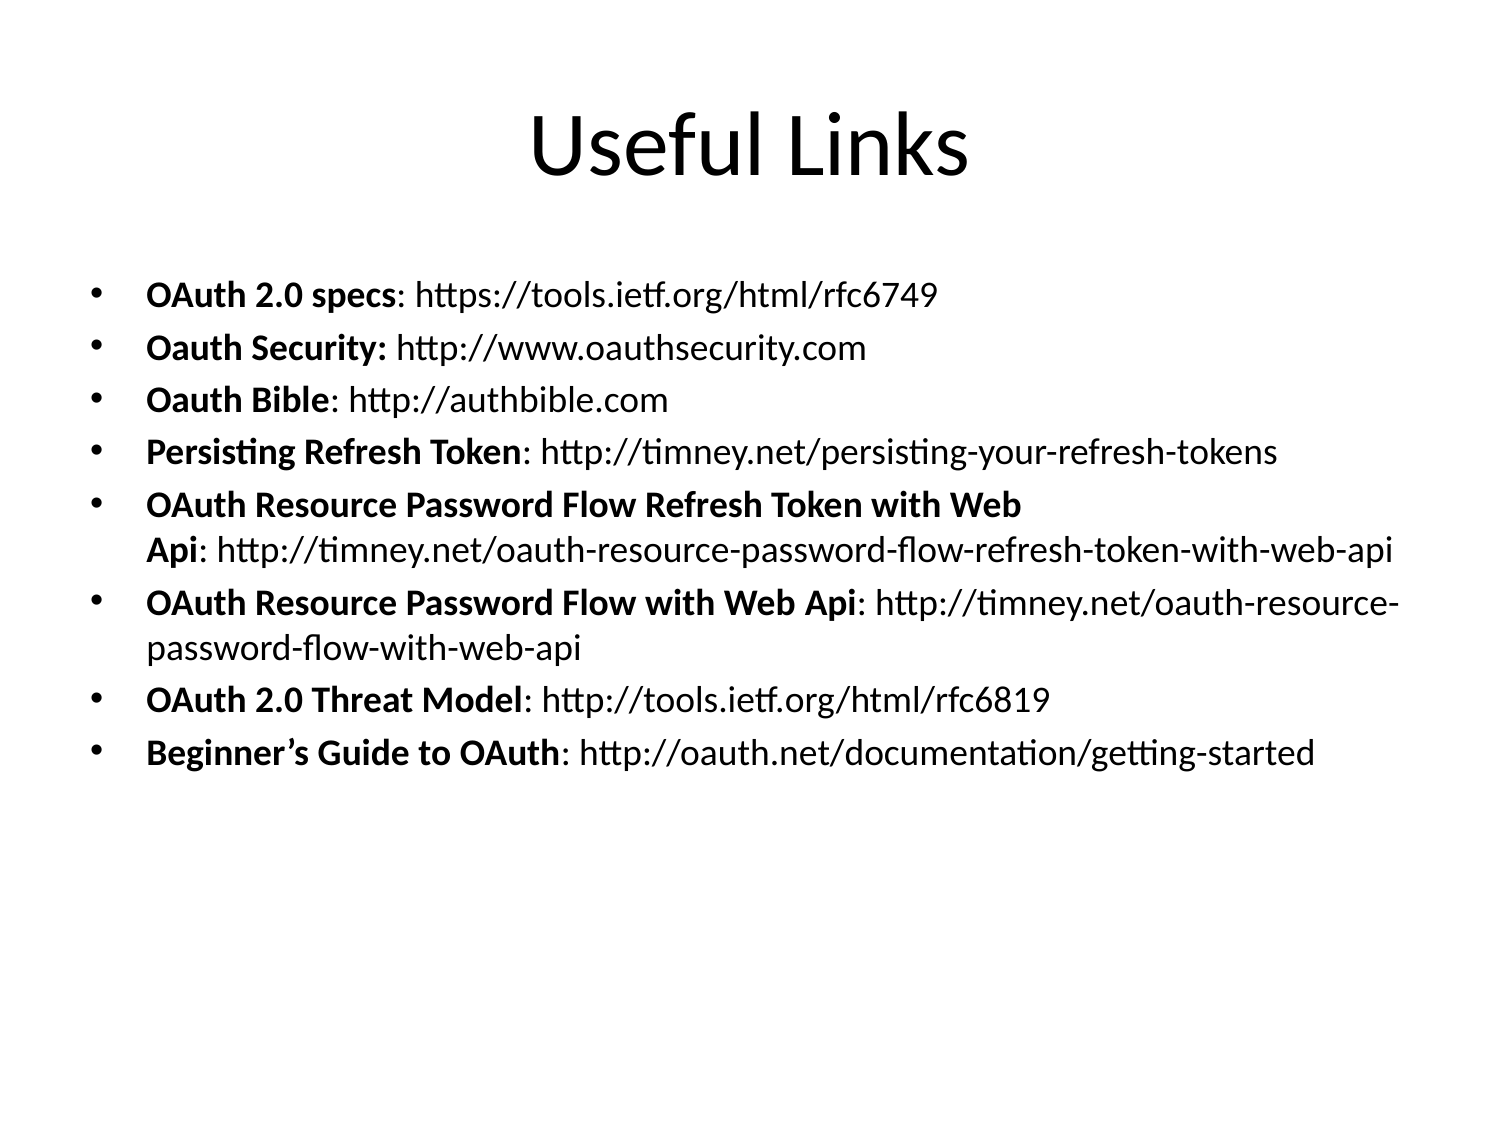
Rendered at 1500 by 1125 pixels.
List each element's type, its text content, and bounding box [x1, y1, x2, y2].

title Useful Links [75, 45, 1425, 233]
list OAuth 2.0 specs: https://tools.ietf.org/html/rfc6749 Oauth Security: http://www.oauthsecurity.com Oauth Bible: http://authbible.com Persisting Refresh Token: http://timney.net/persisting-your-refresh-tokens OAuth Resource Password Flow Refresh Token with Web Api: http://timney.net/oauth-resource-password-flow-refresh-token-with-web-api OAuth Resource Password Flow with Web Api: http://timney.net/oauth-resource-password-flow-with-web-api OAuth 2.0 Threat Model: http://tools.ietf.org/html/rfc6819 Beginner’s Guide to OAuth: http://oauth.net/documentation/getting-started [75, 262, 1425, 1005]
